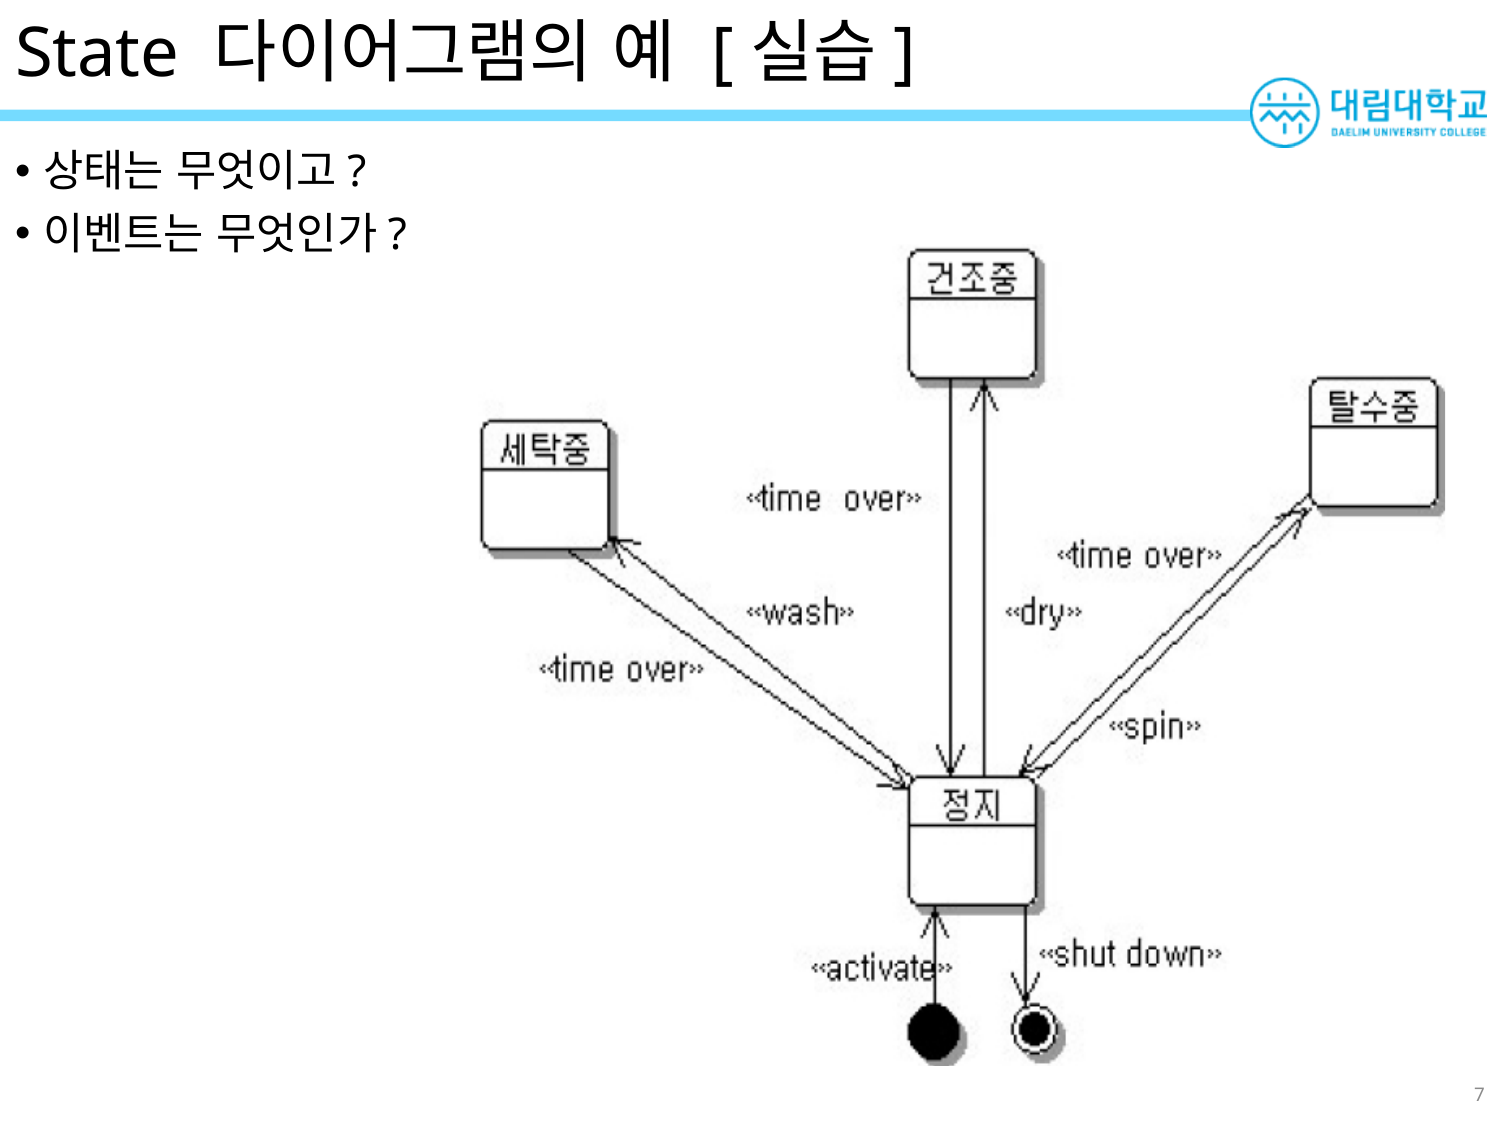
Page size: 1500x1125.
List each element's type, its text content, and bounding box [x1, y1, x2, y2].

slide_number 7 [1162, 1065, 1500, 1125]
title State 다이어그램의 예 [실습] [0, 0, 1500, 108]
picture [1250, 108, 1487, 141]
list 상태는 무엇이고? 이벤트는 무엇인가? [0, 141, 1500, 1070]
picture [1476, 108, 1487, 115]
picture [478, 244, 1446, 1066]
